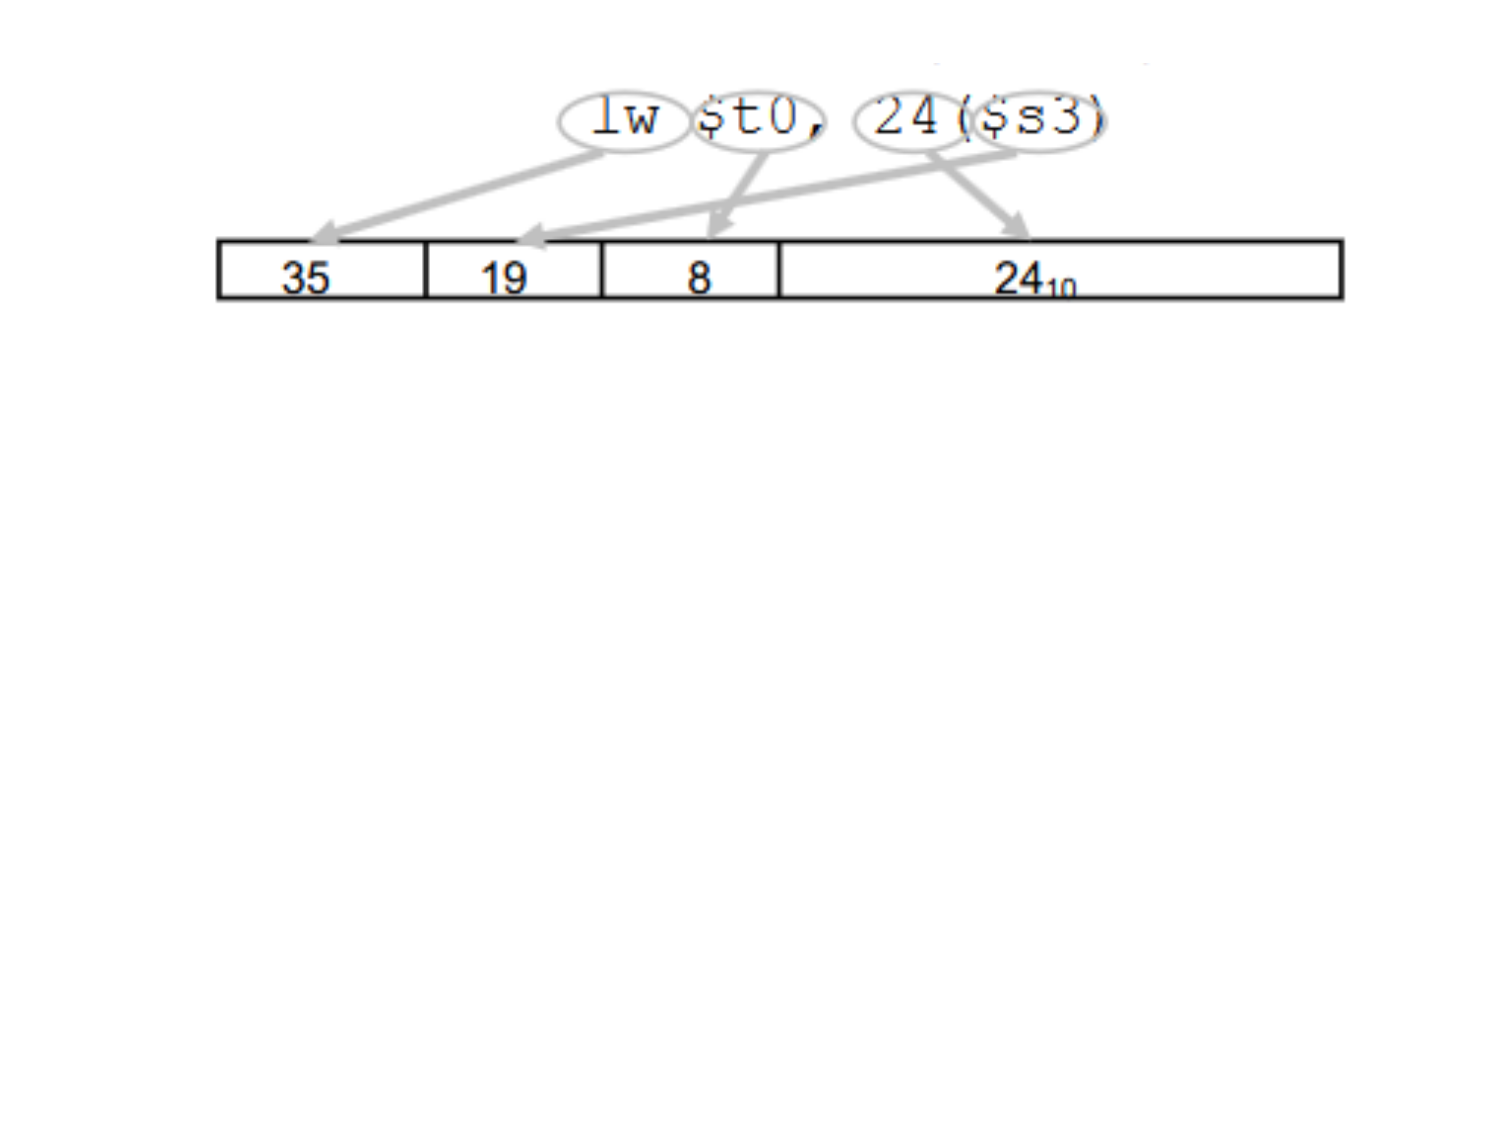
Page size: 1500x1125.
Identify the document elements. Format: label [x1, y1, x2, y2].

picture [167, 63, 1382, 330]
